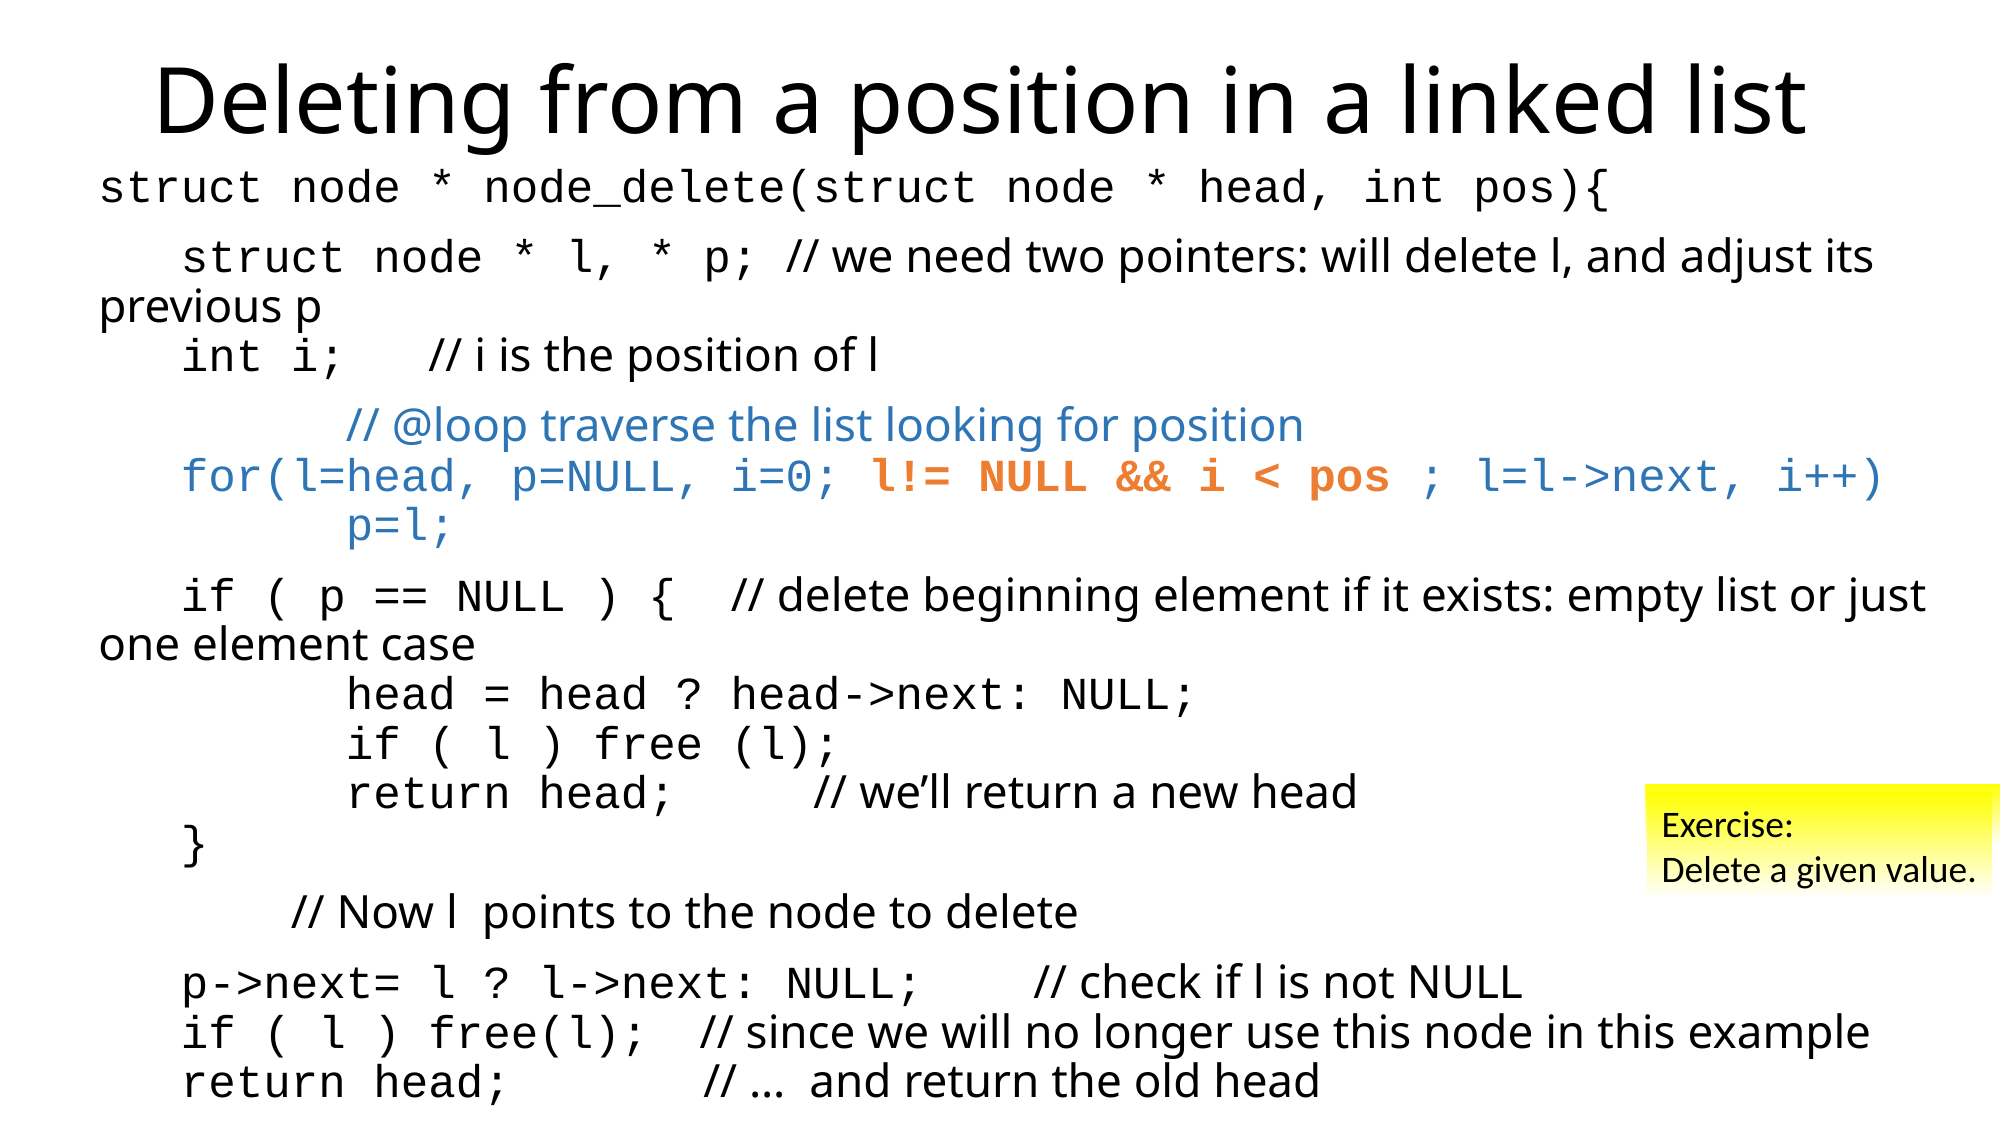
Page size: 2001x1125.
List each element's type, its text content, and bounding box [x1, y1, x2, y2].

list struct node * node_delete(struct node * head, int pos){ struct node * l, * p; // we need two pointers: will delete l, and adjust its previous p int i; // i is the position of l // @loop traverse the list looking for position for(l=head, p=NULL, i=0; l!= NULL && i < pos ; l=l->next, i++) p=l; if ( p == NULL ) { // delete beginning element if it exists: empty list or just one element case head = head ? head->next: NULL; if ( l ) free (l); return head; // we’ll return a new head } // Now l points to the node to delete p->next= l ? l->next: NULL; // check if l is not NULL if ( l ) free(l); // since we will no longer use this node in this example return head; // … and return the old head } [83, 155, 2000, 1125]
title Deleting from a position in a linked list [137, 0, 1863, 155]
text_box [1645, 784, 2000, 846]
text_box Exercise: Delete a given value. [1646, 792, 1992, 898]
